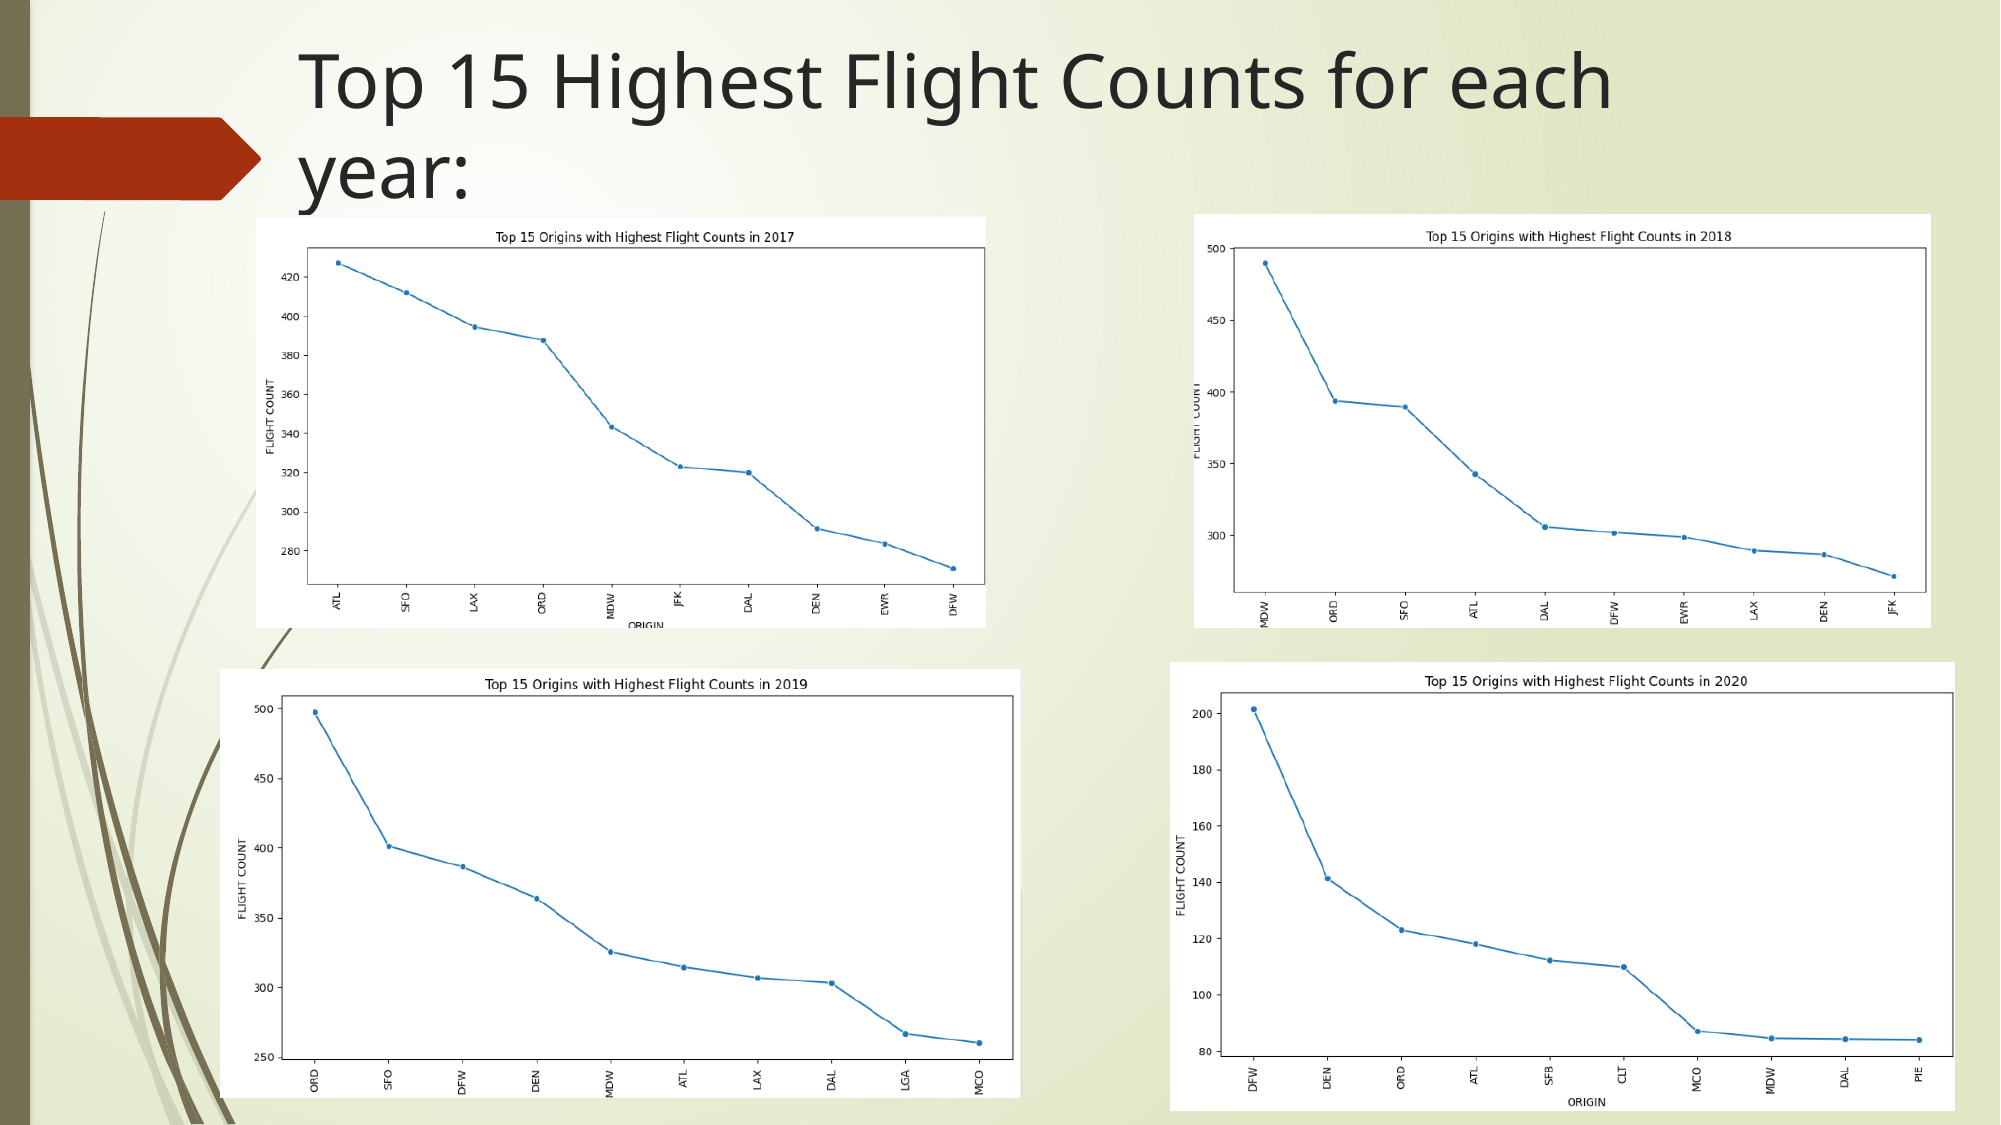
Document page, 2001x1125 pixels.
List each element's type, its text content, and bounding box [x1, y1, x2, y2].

picture [220, 669, 1022, 1098]
picture [1170, 662, 1955, 1112]
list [256, 214, 986, 628]
picture [1193, 213, 1931, 628]
title Top 15 Highest Flight Counts for each year: [283, 25, 1746, 236]
